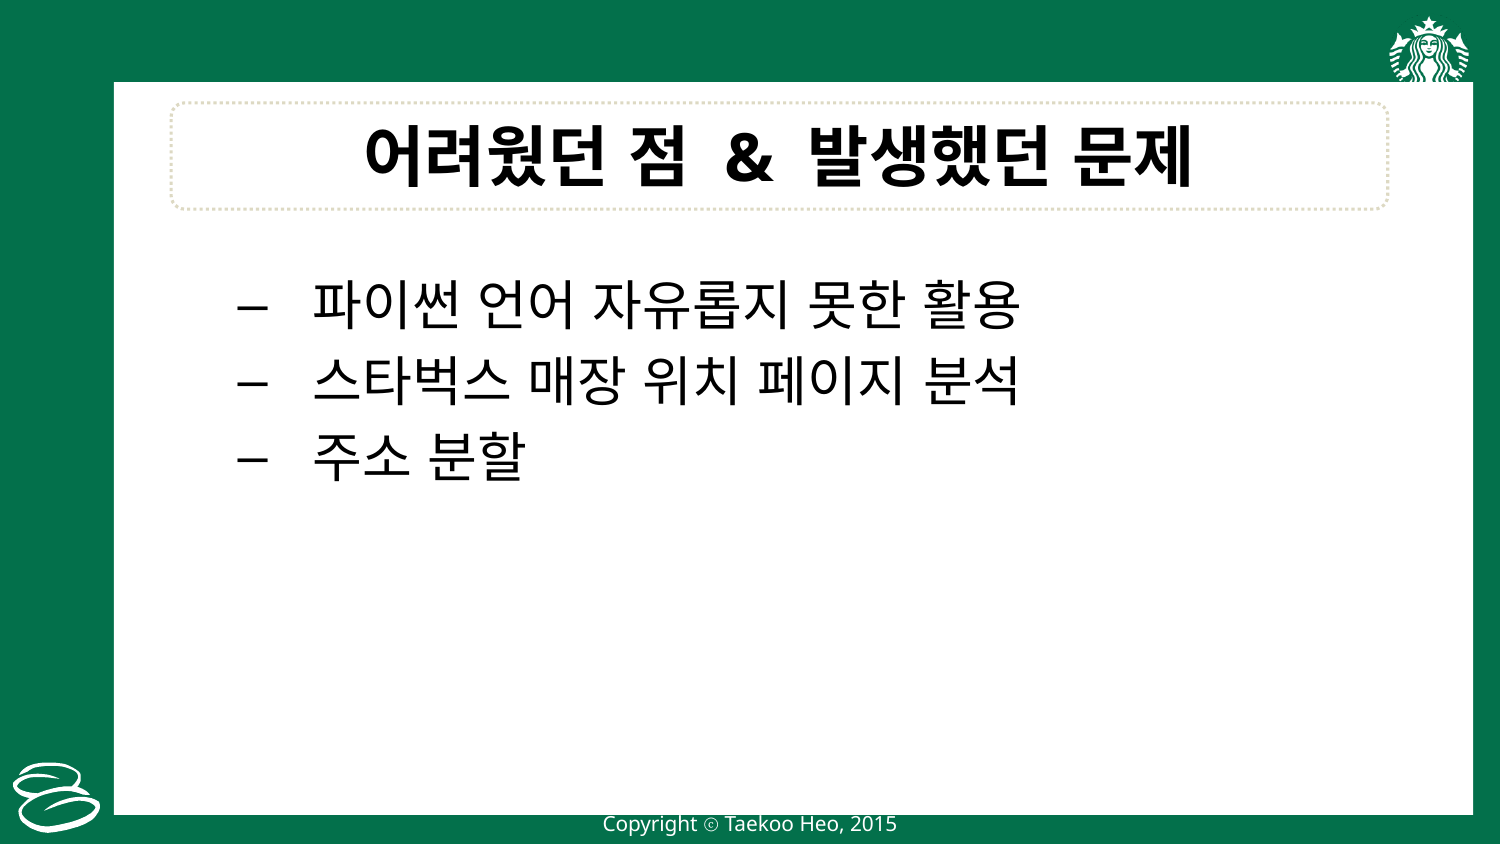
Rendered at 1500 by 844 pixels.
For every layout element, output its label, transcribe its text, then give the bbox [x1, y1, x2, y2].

text_box 파이썬 언어 자유롭지 못한 활용 스타벅스 매장 위치 페이지 분석 주소 분할 [171, 244, 1388, 753]
text_box 어려웠던 점 & 발생했던 문제 [171, 102, 1388, 210]
picture [1388, 13, 1469, 82]
